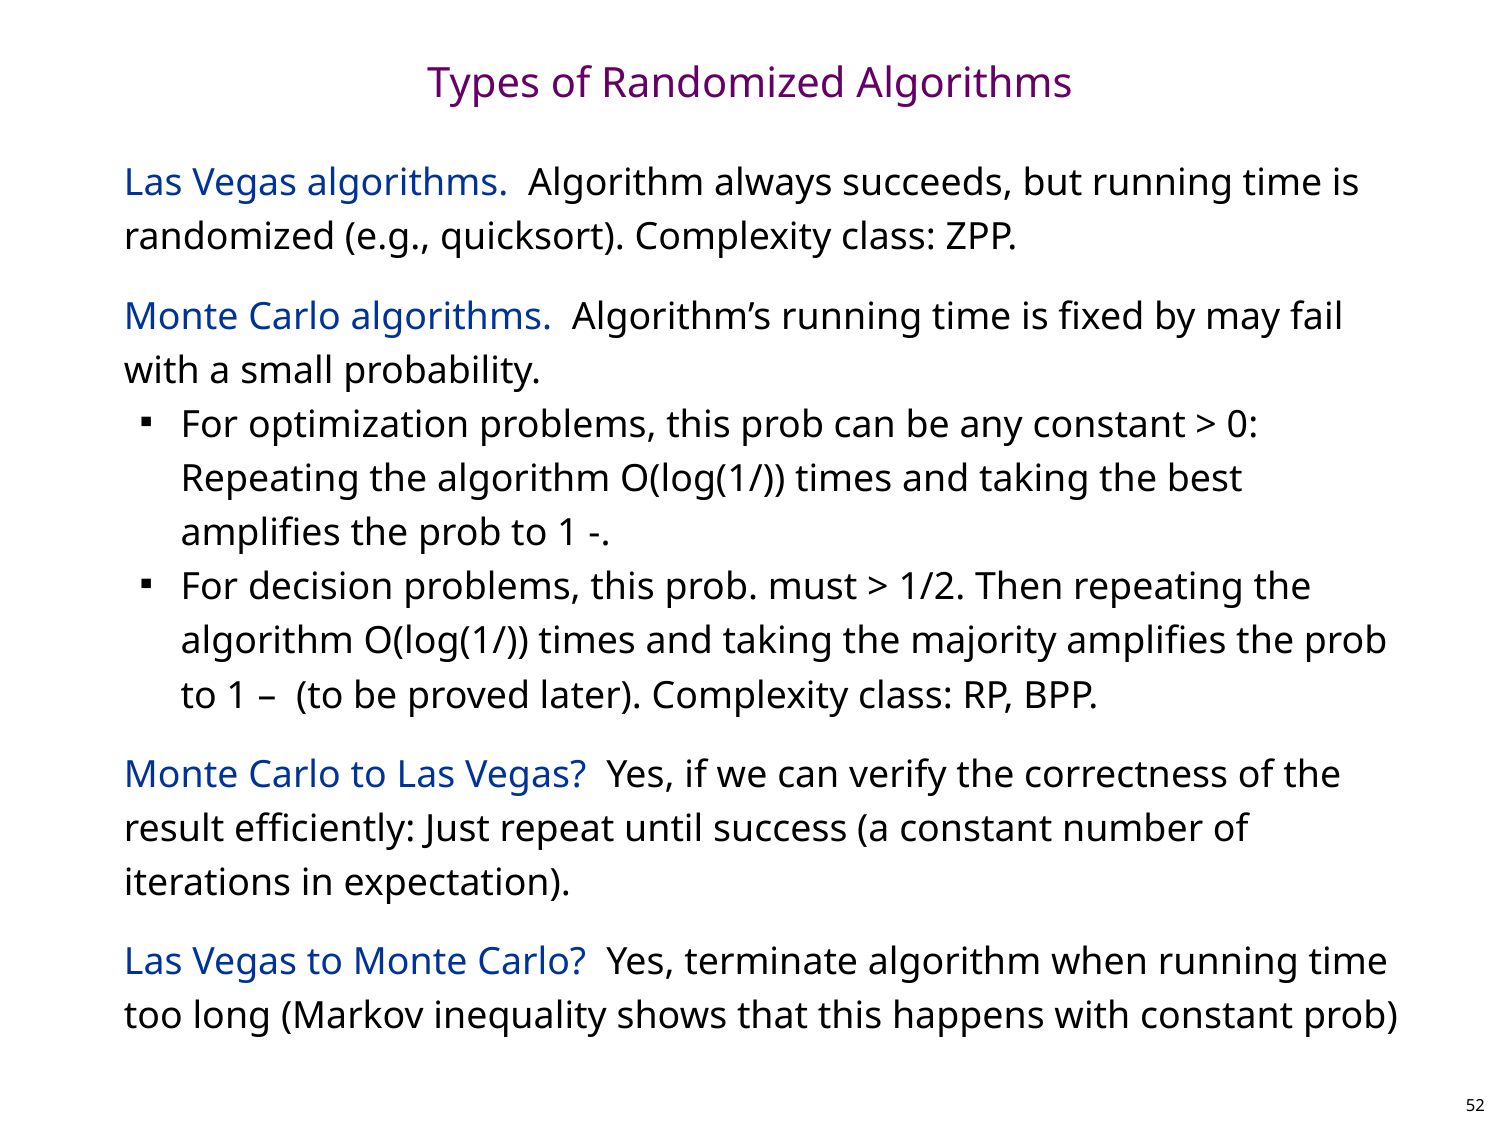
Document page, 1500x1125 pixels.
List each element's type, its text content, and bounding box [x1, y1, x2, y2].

title Types of Randomized Algorithms [0, 50, 1500, 125]
slide_number 52 [1187, 1087, 1500, 1125]
